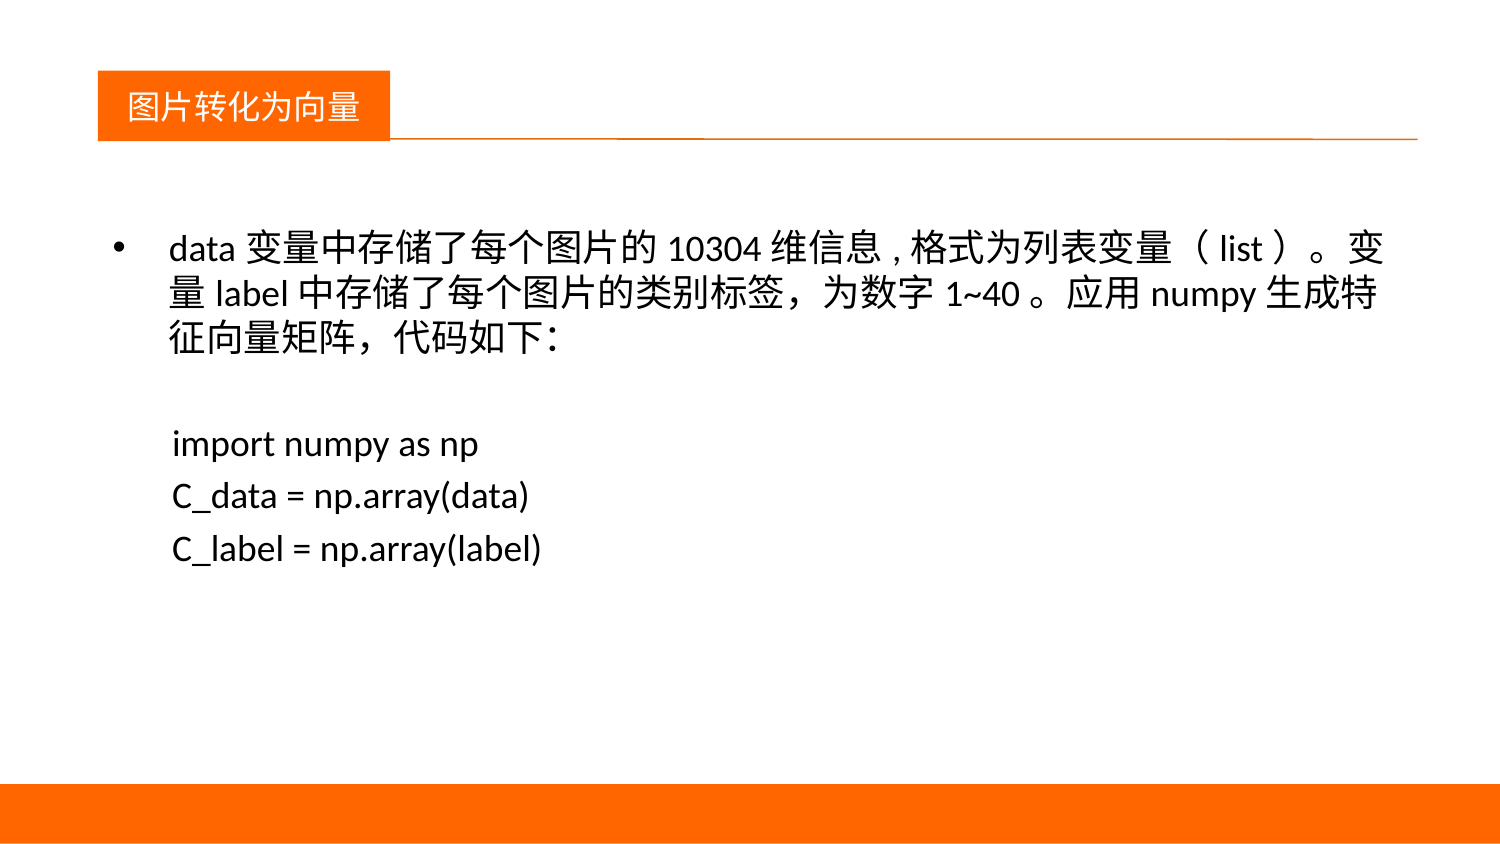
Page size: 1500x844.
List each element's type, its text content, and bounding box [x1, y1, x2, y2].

text_box data变量中存储了每个图片的10304维信息,格式为列表变量（list）。变量label中存储了每个图片的类别标签，为数字1~40。应用numpy生成特征向量矩阵，代码如下： import numpy as np C_data = np.array(data) C_label = np.array(label) [97, 164, 1418, 629]
text_box 图片转化为向量 [96, 68, 392, 143]
text_box [0, 782, 1500, 844]
text_box [99, 70, 130, 147]
